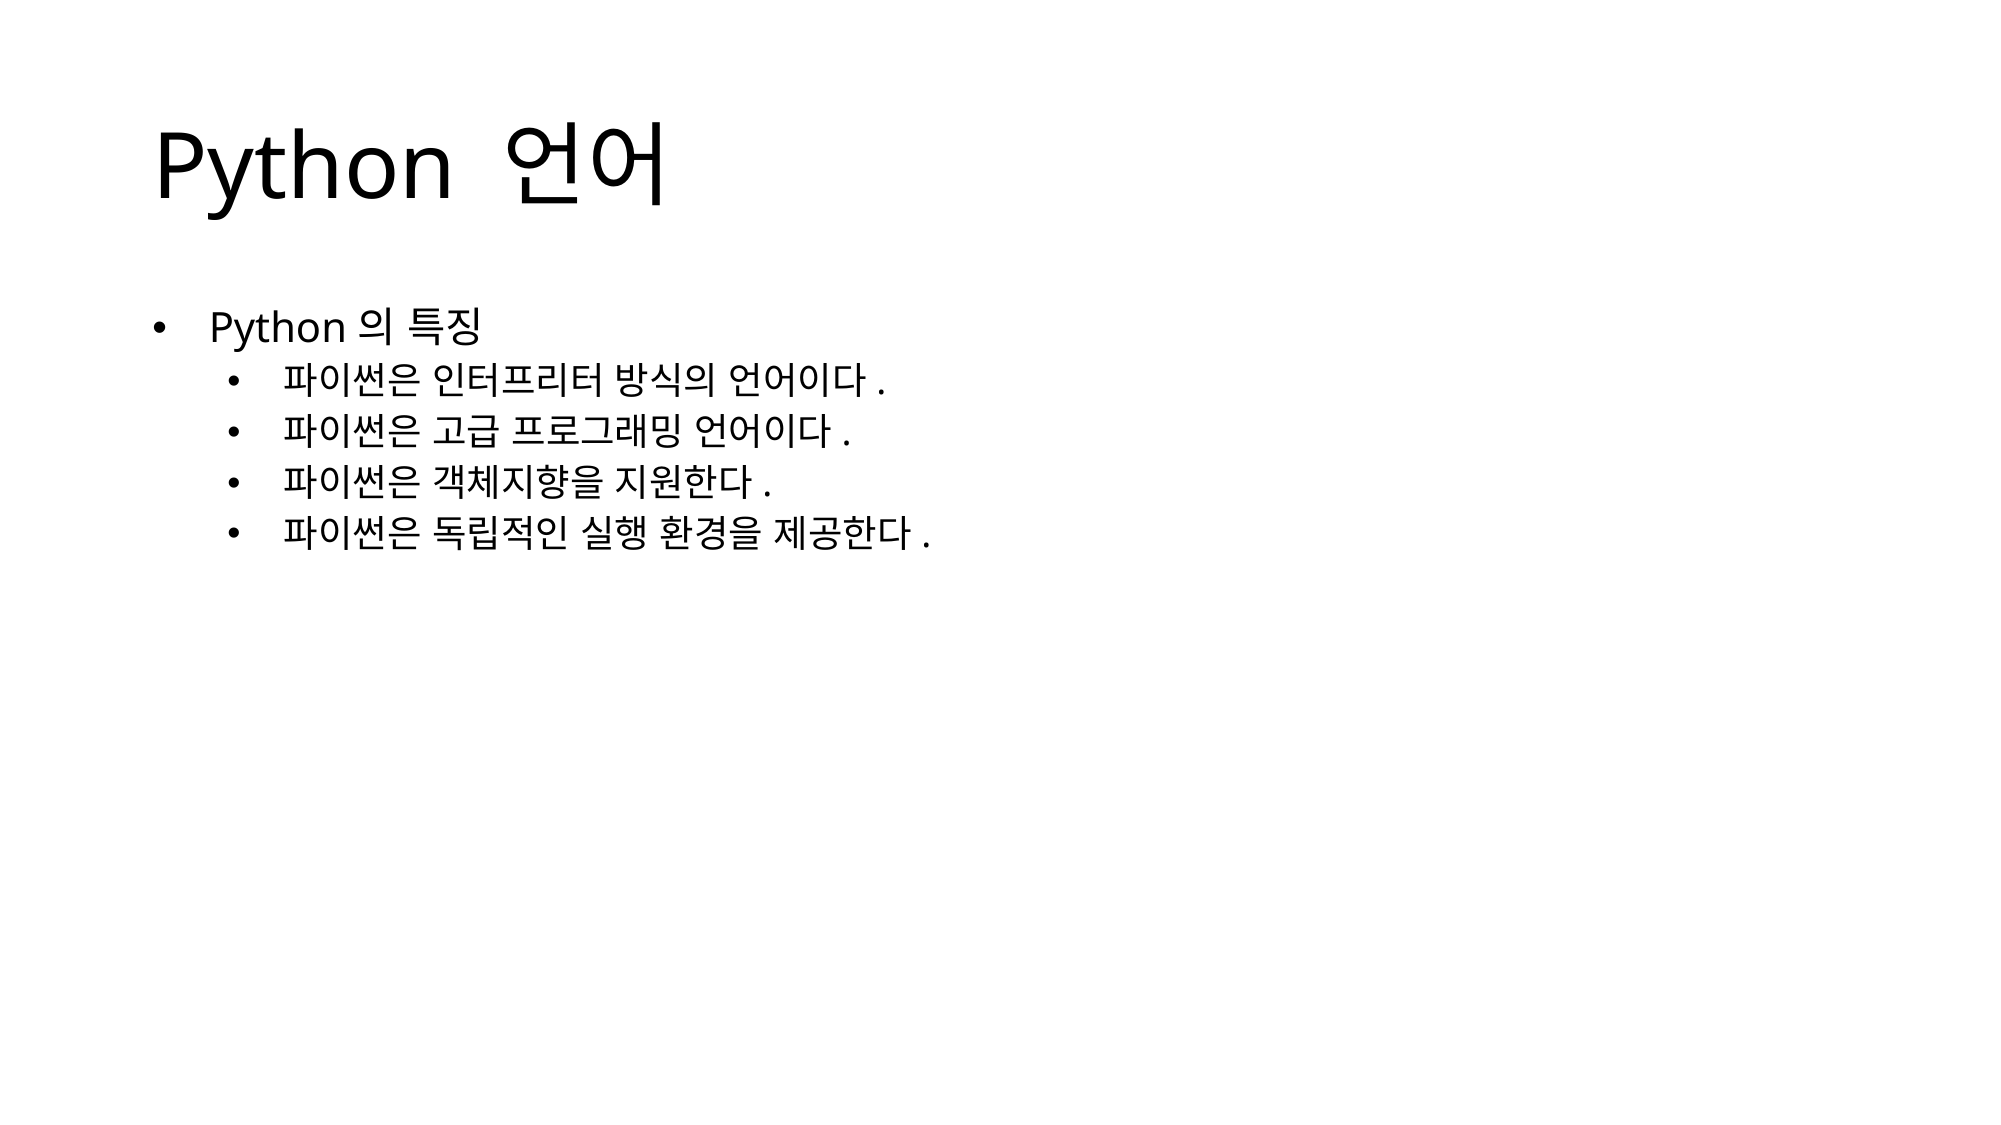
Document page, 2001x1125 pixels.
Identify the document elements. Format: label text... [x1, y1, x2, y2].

title Python 언어 [137, 59, 1863, 278]
list Python의 특징 파이썬은 인터프리터 방식의 언어이다. 파이썬은 고급 프로그래밍 언어이다. 파이썬은 객체지향을 지원한다. 파이썬은 독립적인 실행 환경을 제공한다. [137, 299, 1863, 1014]
